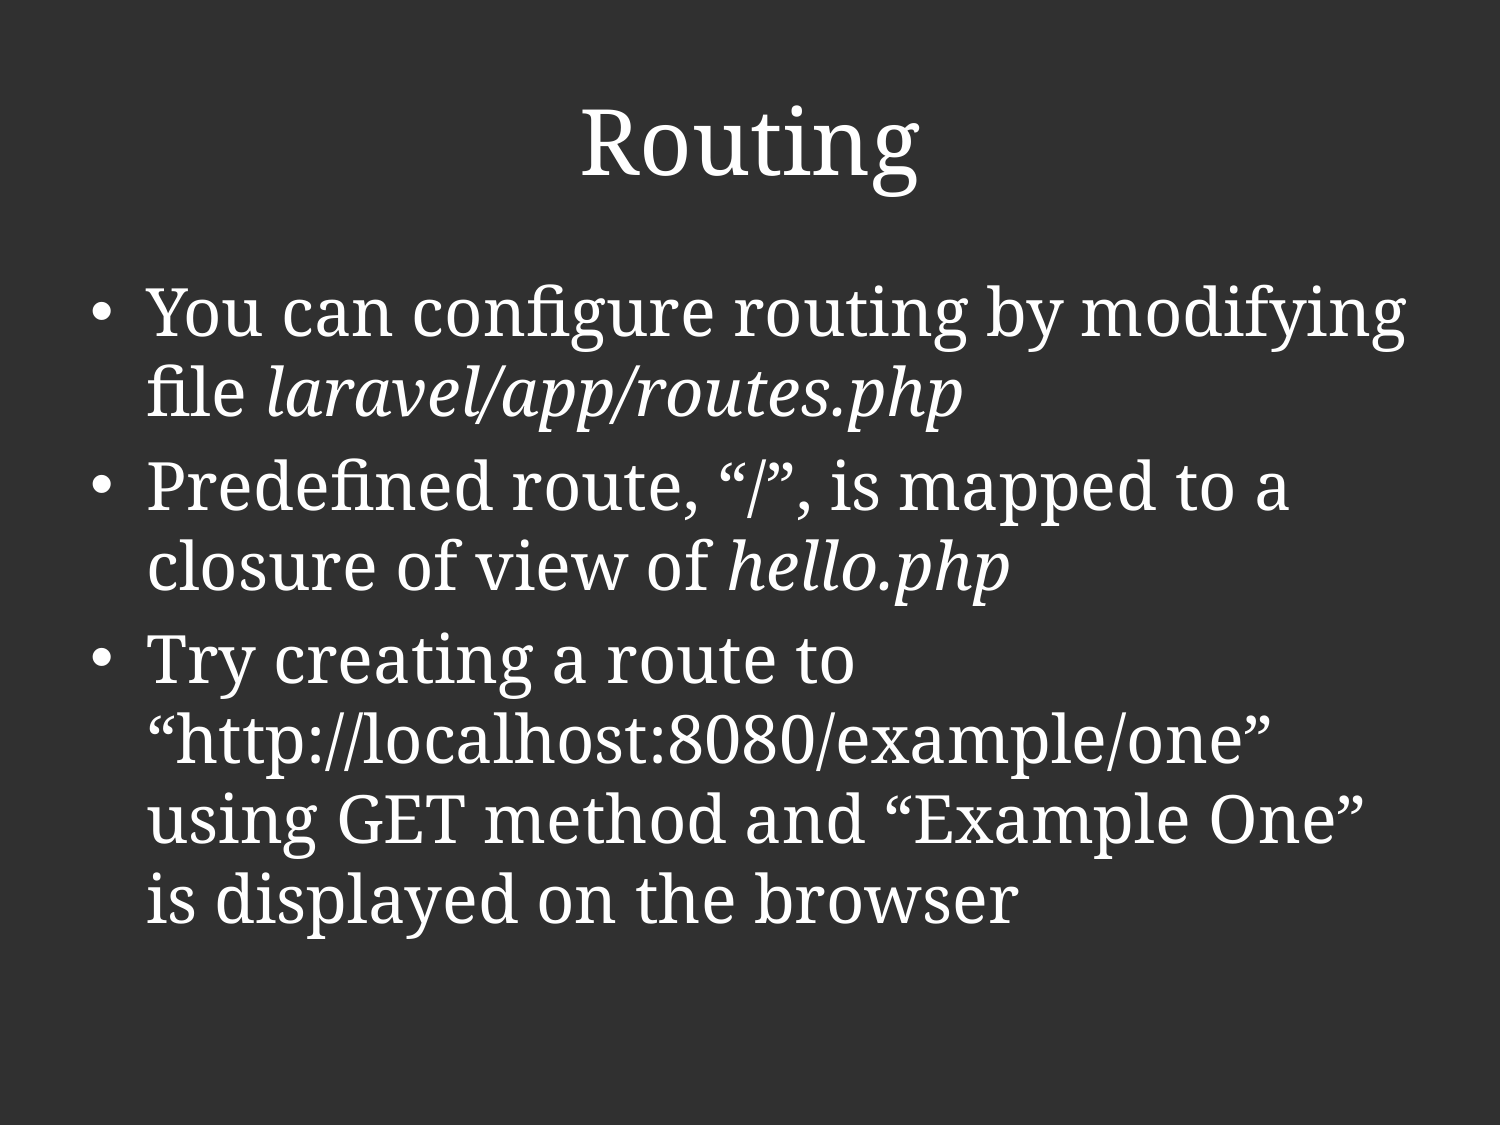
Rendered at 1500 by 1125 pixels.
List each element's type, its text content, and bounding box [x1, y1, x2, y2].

title Routing [75, 45, 1425, 233]
list You can configure routing by modifying file laravel/app/routes.php Predefined route, “/”, is mapped to a closure of view of hello.php Try creating a route to “http://localhost:8080/example/one” using GET method and “Example One” is displayed on the browser [75, 262, 1425, 1005]
